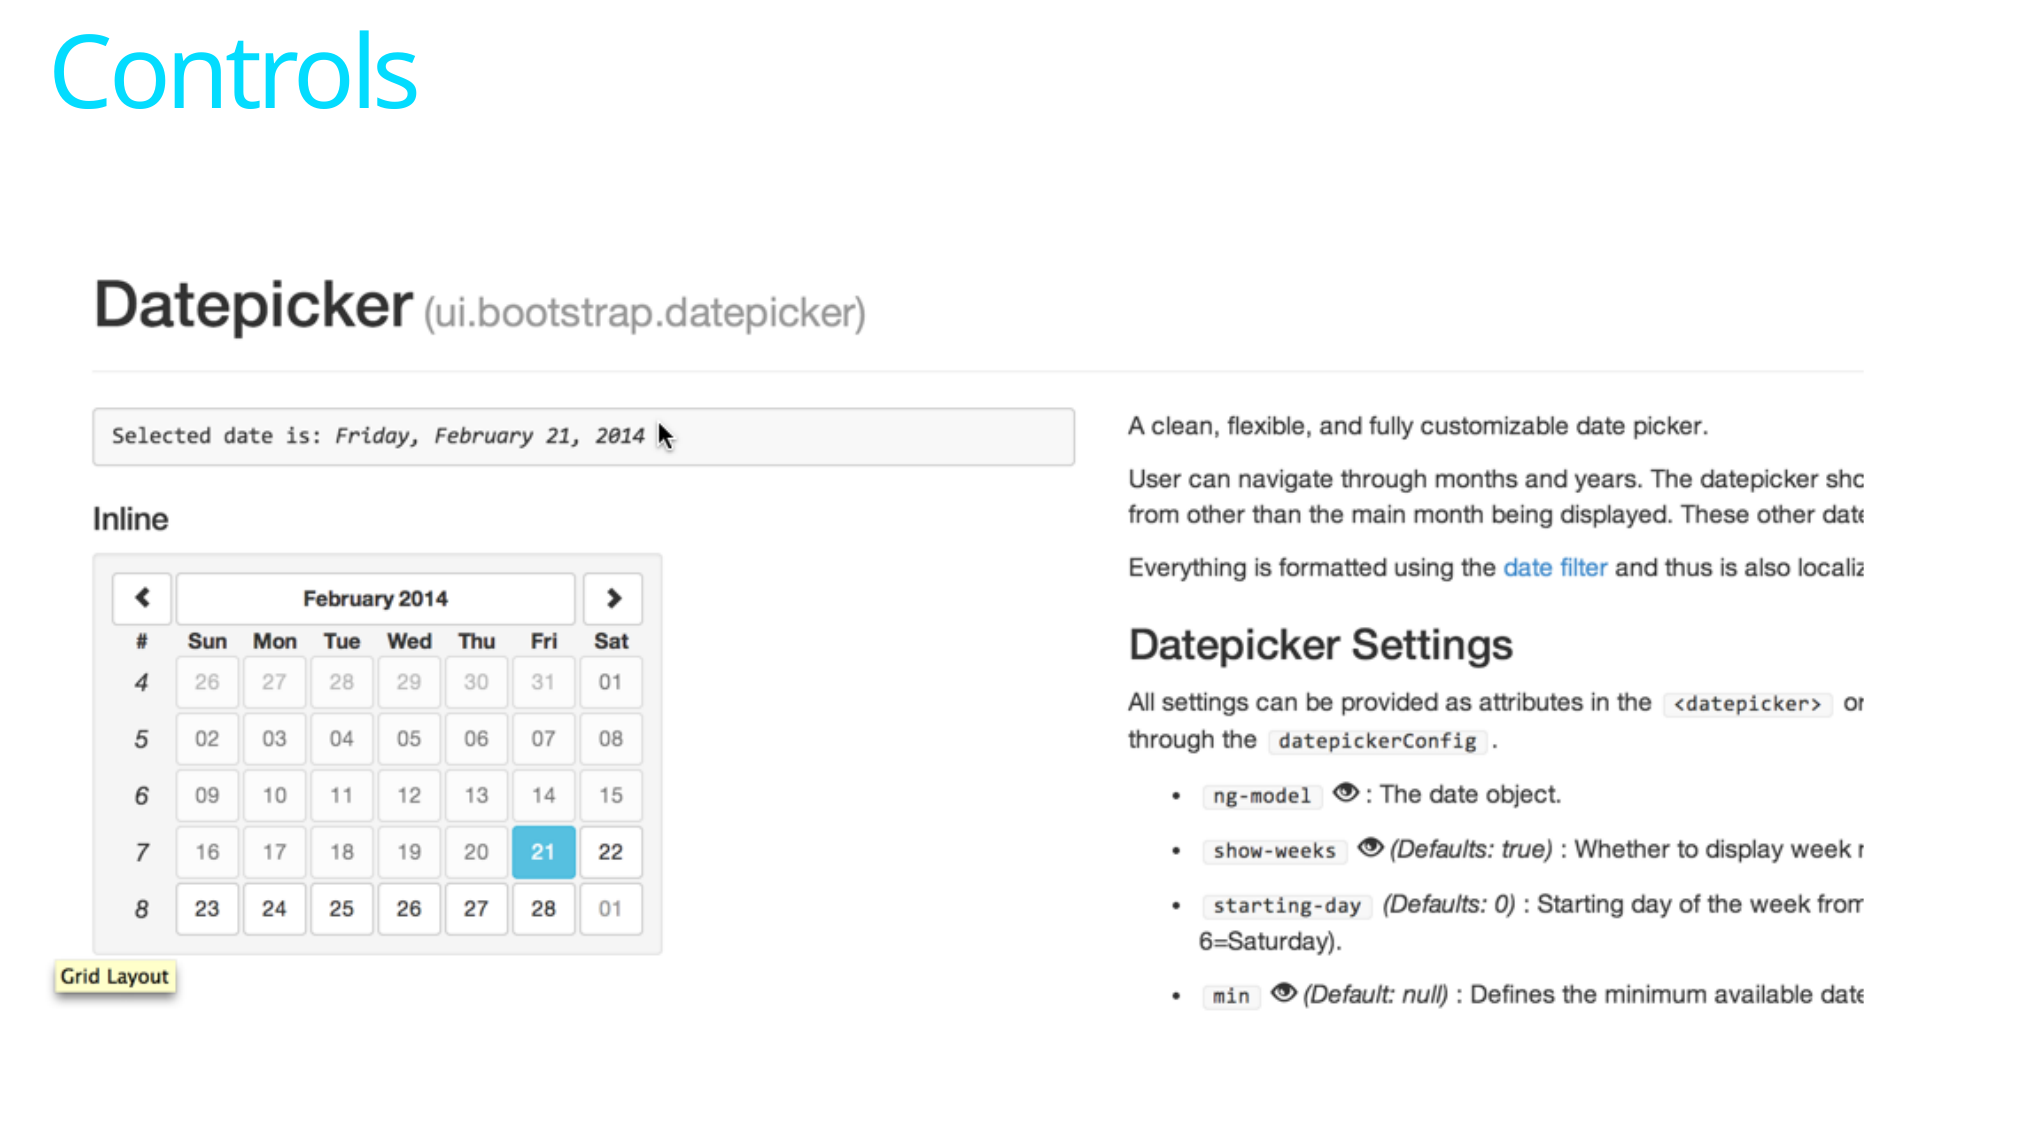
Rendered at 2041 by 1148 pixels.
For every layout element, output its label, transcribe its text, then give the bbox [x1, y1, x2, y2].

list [27, 278, 1864, 1036]
title Controls [34, 12, 1956, 153]
